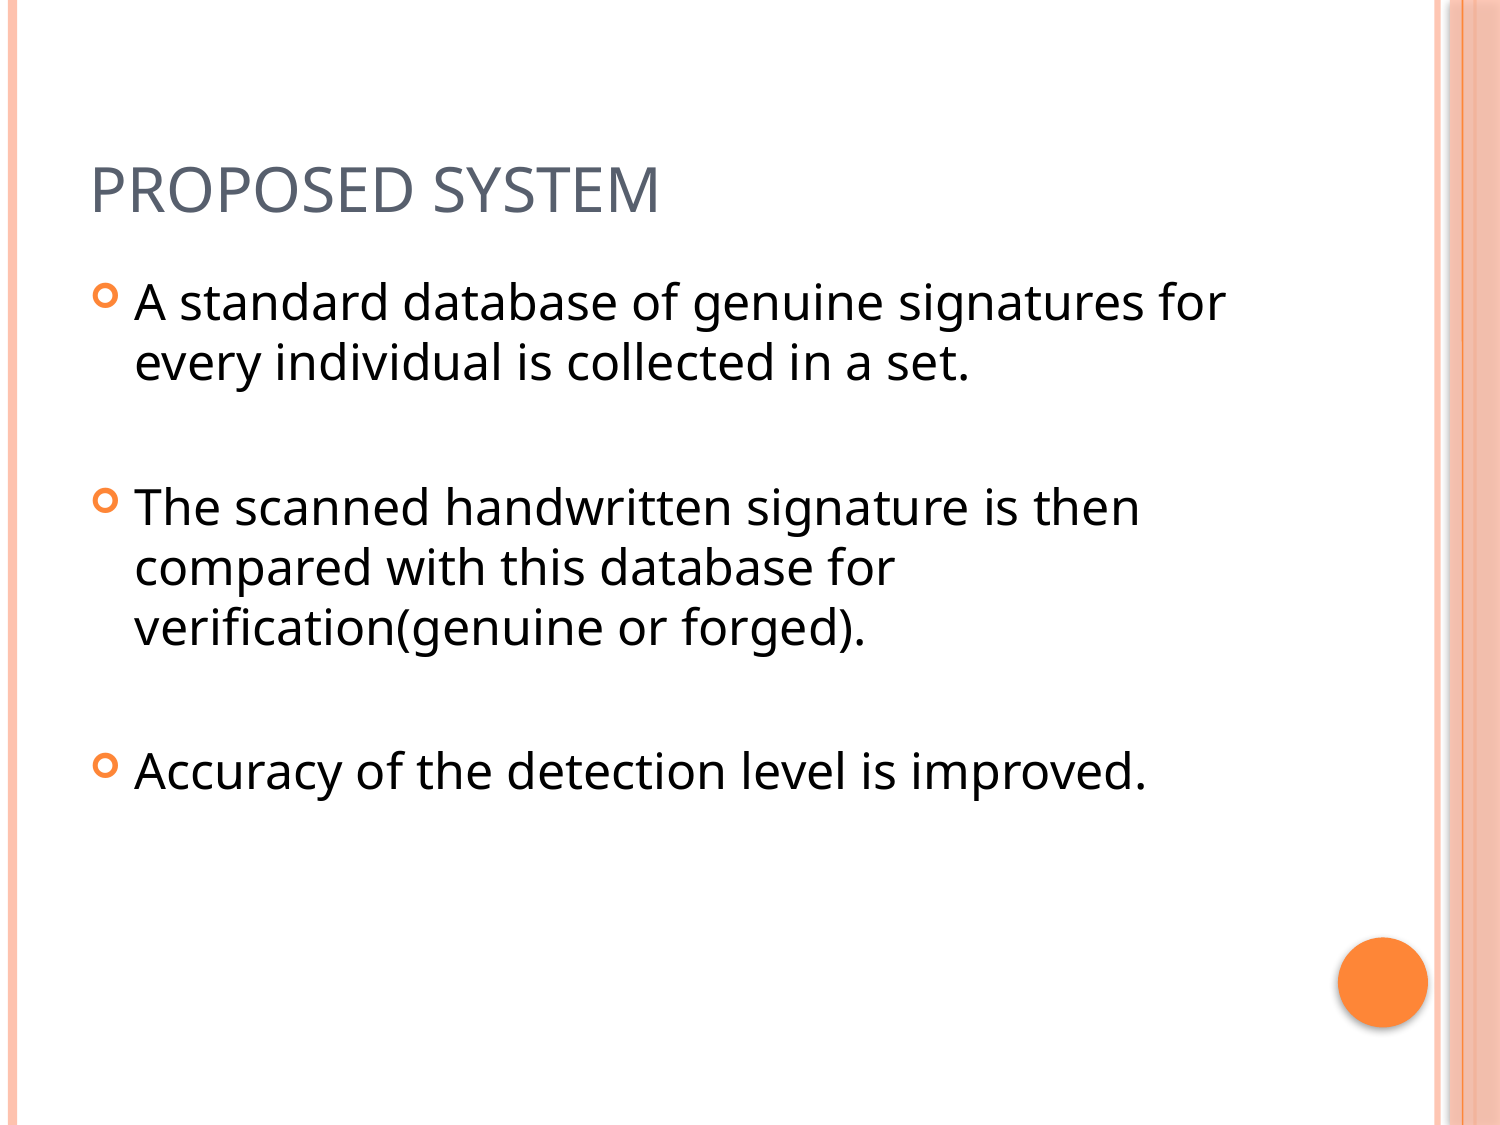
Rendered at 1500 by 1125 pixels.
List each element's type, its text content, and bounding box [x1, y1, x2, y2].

list A standard database of genuine signatures for every individual is collected in a set. The scanned handwritten signature is then compared with this database for verification(genuine or forged). Accuracy of the detection level is improved. [75, 262, 1300, 1062]
title PROPOSED SYSTEM [75, 45, 1300, 233]
